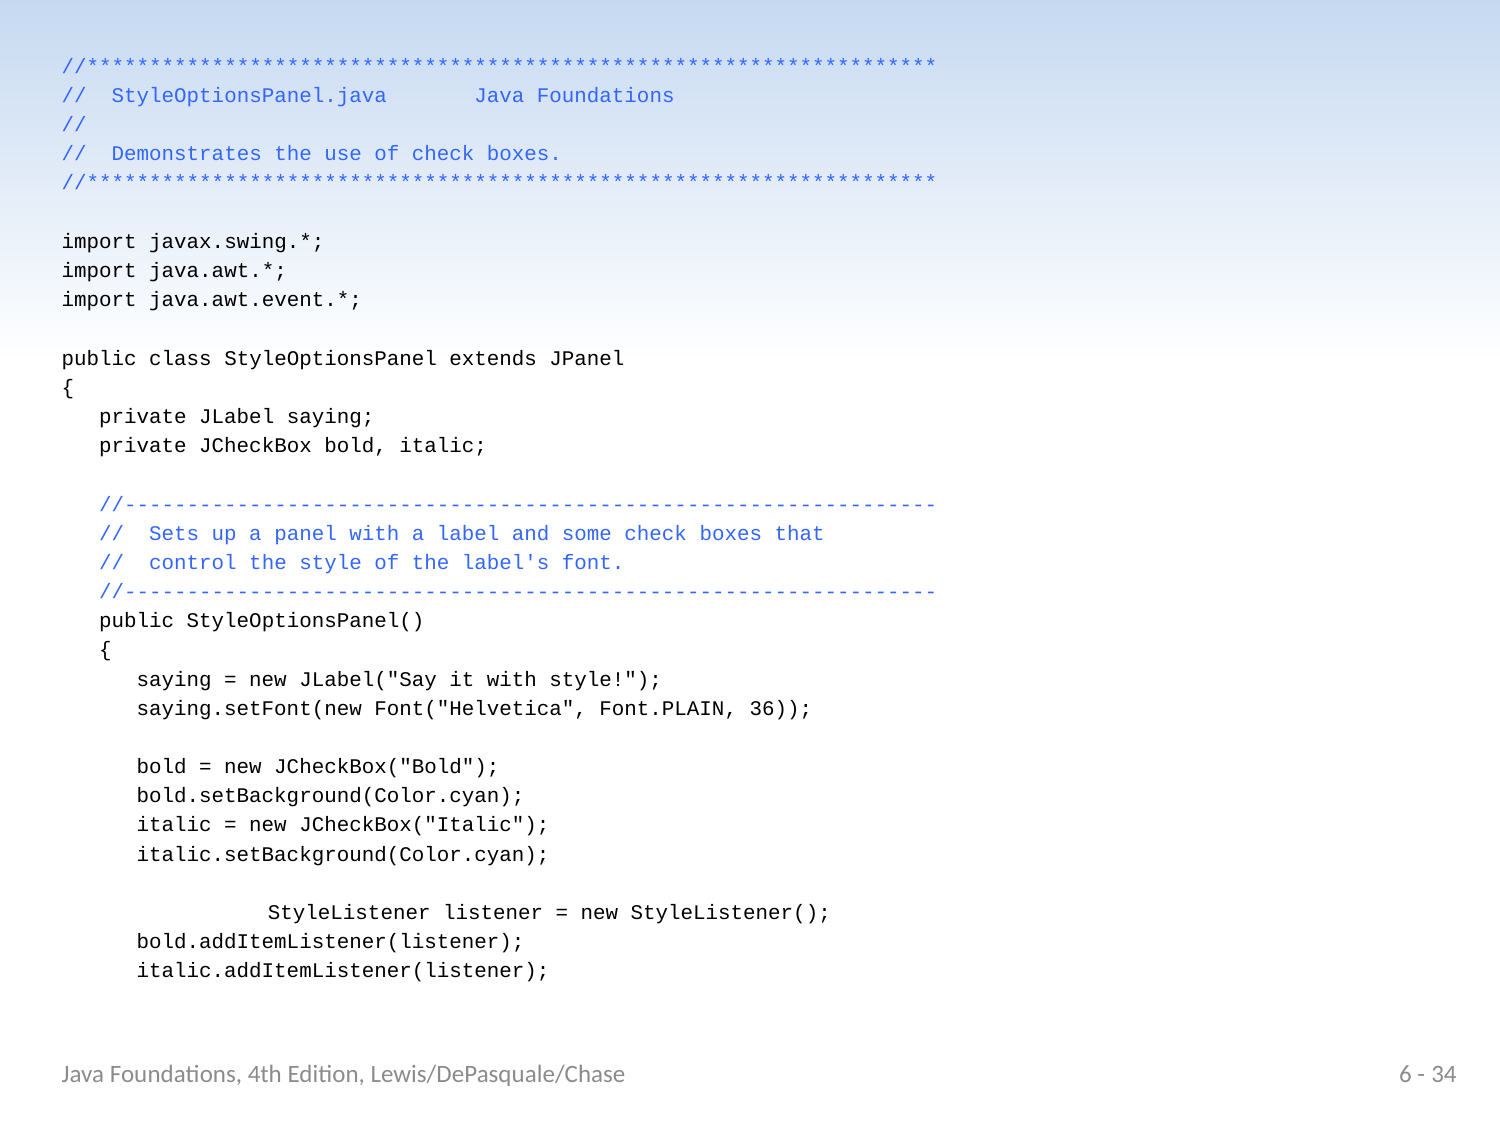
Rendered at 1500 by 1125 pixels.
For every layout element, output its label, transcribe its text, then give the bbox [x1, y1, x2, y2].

list //******************************************************************** // StyleOptionsPanel.java Java Foundations // // Demonstrates the use of check boxes. //******************************************************************** import javax.swing.*; import java.awt.*; import java.awt.event.*; public class StyleOptionsPanel extends JPanel { private JLabel saying; private JCheckBox bold, italic; //----------------------------------------------------------------- // Sets up a panel with a label and some check boxes that // control the style of the label's font. //----------------------------------------------------------------- public StyleOptionsPanel() { saying = new JLabel("Say it with style!"); saying.setFont(new Font("Helvetica", Font.PLAIN, 36)); bold = new JCheckBox("Bold"); bold.setBackground(Color.cyan); italic = new JCheckBox("Italic"); italic.setBackground(Color.cyan); StyleListener listener = new StyleListener(); bold.addItemListener(listener); italic.addItemListener(listener); [46, 45, 1473, 1043]
slide_number 6 - 34 [1122, 1042, 1472, 1103]
footer Java Foundations, 4th Edition, Lewis/DePasquale/Chase [46, 1042, 1122, 1103]
